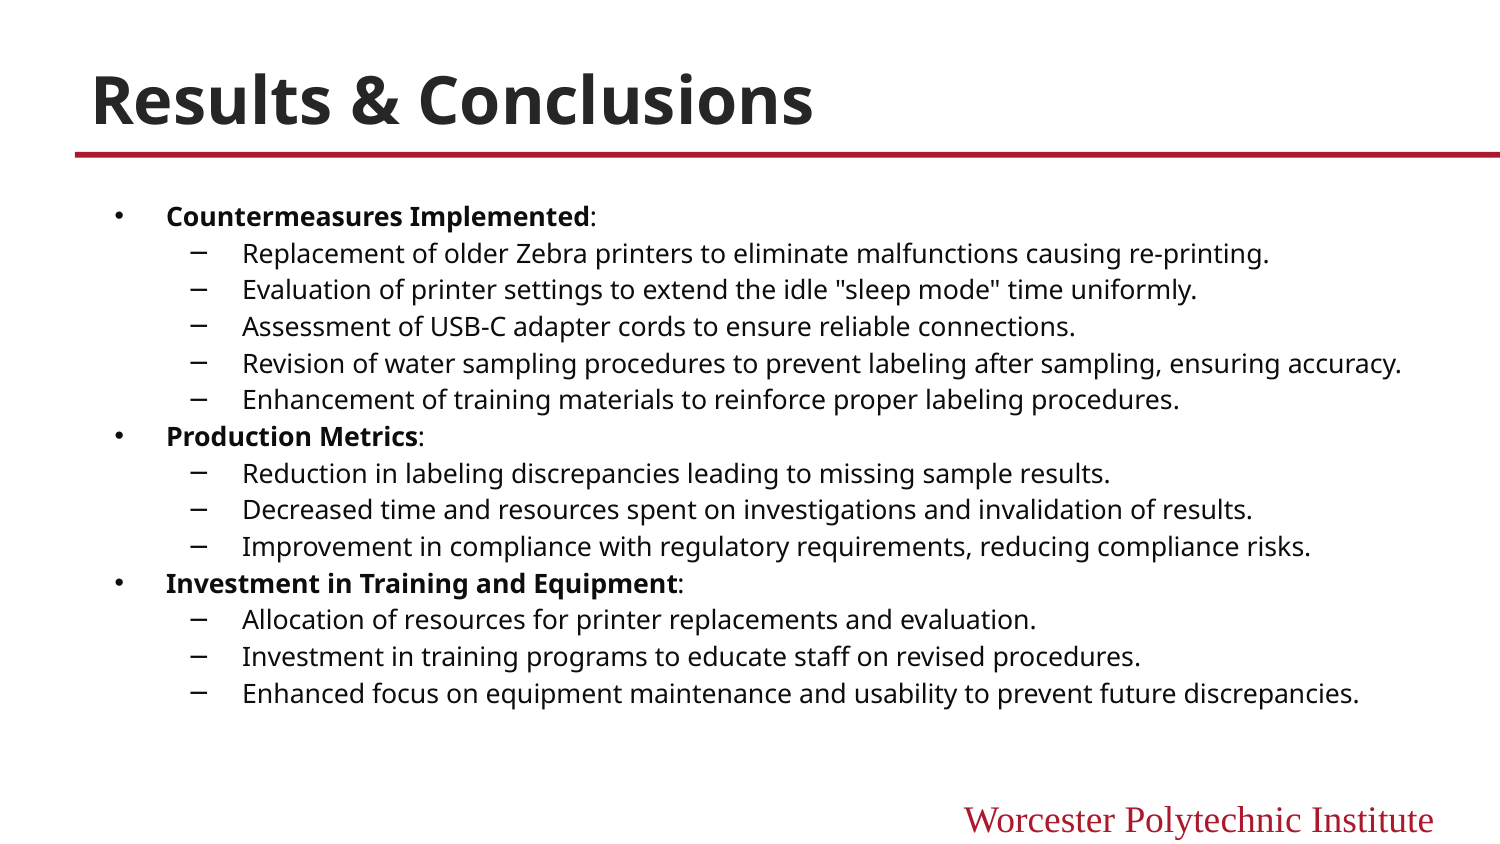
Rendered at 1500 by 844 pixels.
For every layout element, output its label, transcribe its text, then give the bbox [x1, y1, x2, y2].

list Countermeasures Implemented: Replacement of older Zebra printers to eliminate malfunctions causing re-printing. Evaluation of printer settings to extend the idle "sleep mode" time uniformly. Assessment of USB-C adapter cords to ensure reliable connections. Revision of water sampling procedures to prevent labeling after sampling, ensuring accuracy. Enhancement of training materials to reinforce proper labeling procedures. Production Metrics: Reduction in labeling discrepancies leading to missing sample results. Decreased time and resources spent on investigations and invalidation of results. Improvement in compliance with regulatory requirements, reducing compliance risks. Investment in Training and Equipment: Allocation of resources for printer replacements and evaluation. Investment in training programs to educate staff on revised procedures. Enhanced focus on equipment maintenance and usability to prevent future discrepancies. [75, 187, 1425, 760]
title Results & Conclusions [75, 46, 1425, 145]
